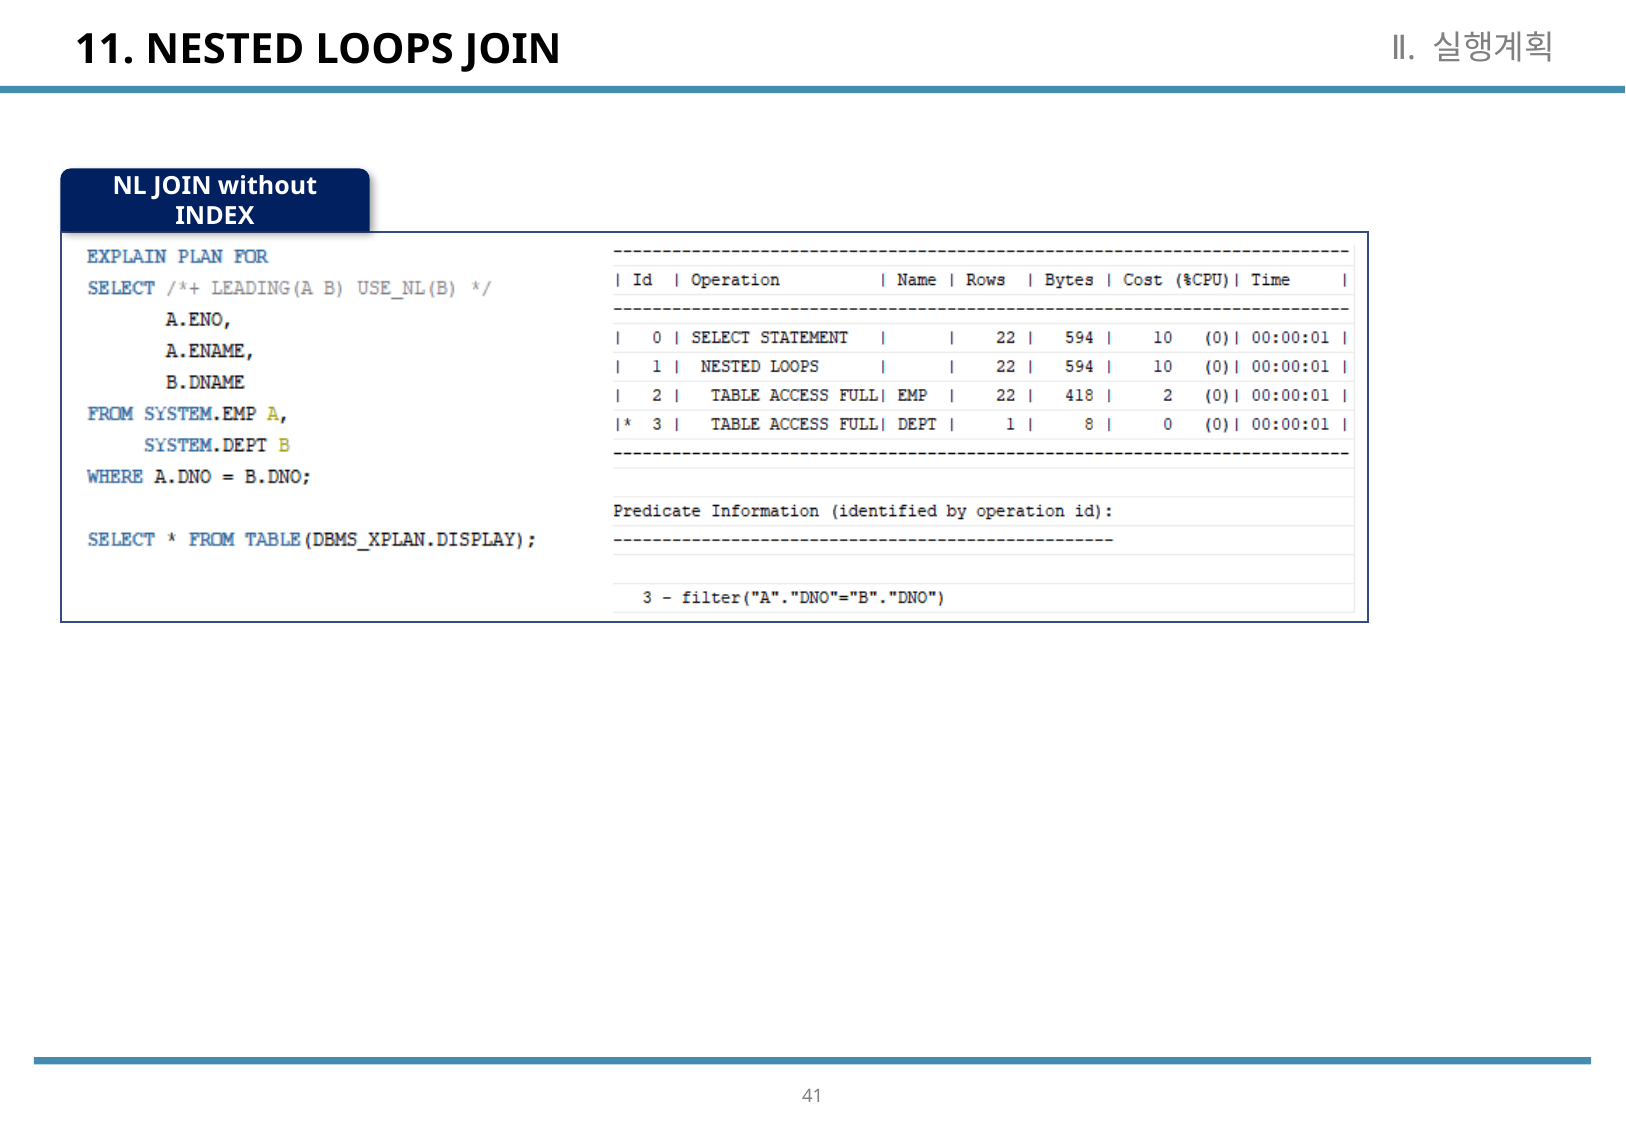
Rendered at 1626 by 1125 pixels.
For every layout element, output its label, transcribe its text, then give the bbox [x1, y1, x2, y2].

slide_number 40 [728, 1070, 898, 1117]
title 11. NESTED LOOPS JOIN [59, 8, 1141, 76]
list Ⅱ. 실행계획 [1106, 10, 1570, 75]
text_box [61, 169, 1368, 622]
